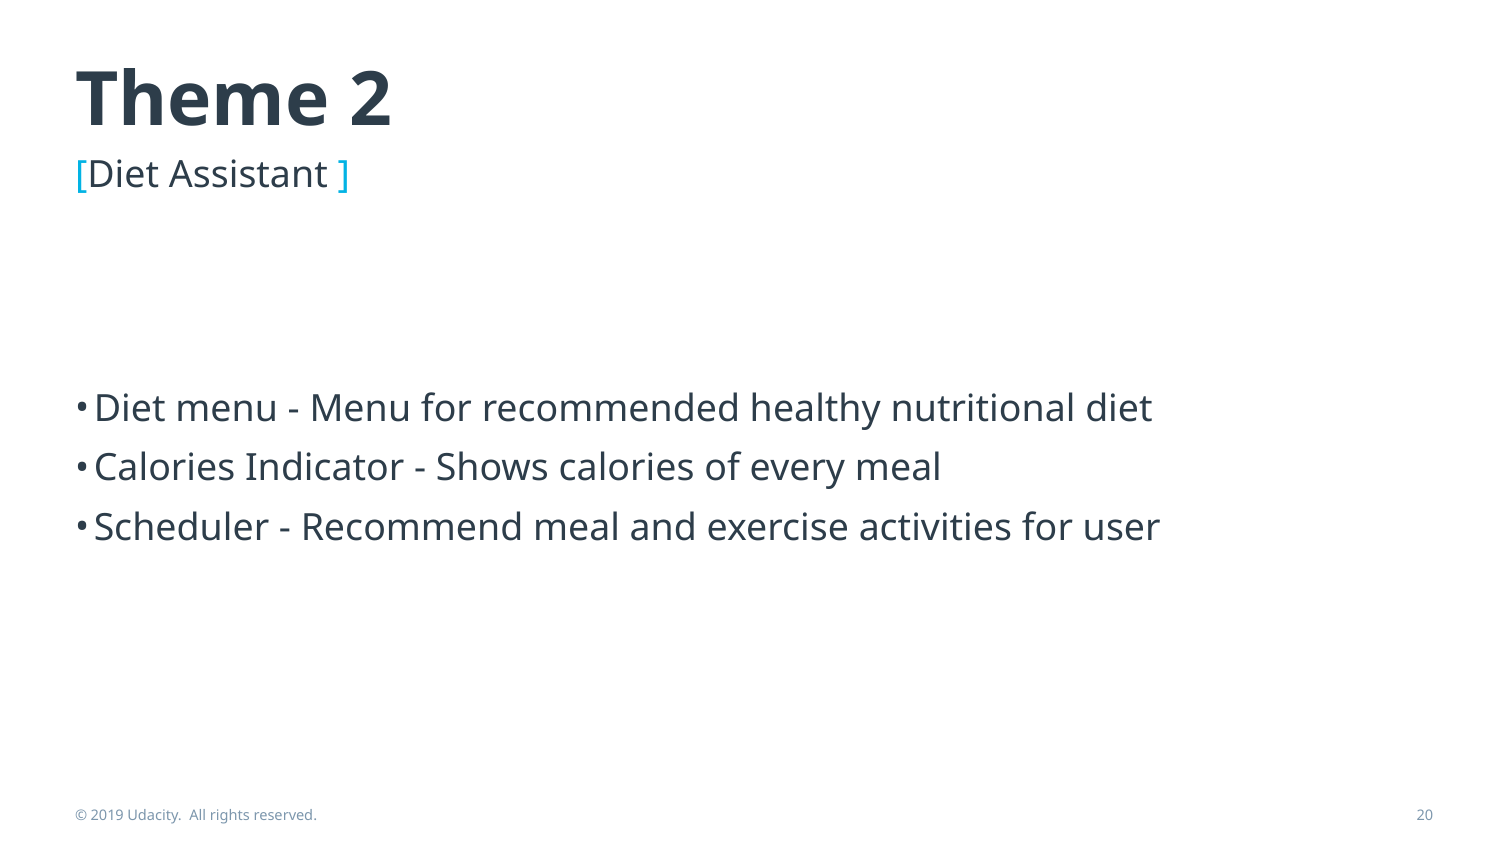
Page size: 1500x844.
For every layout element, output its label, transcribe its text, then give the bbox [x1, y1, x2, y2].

title Theme 2 [75, 50, 1425, 148]
slide_number ‹#› [1416, 806, 1434, 826]
list Diet menu - Menu for recommended healthy nutritional diet Calories Indicator - Shows calories of every meal Scheduler - Recommend meal and exercise activities for user [75, 231, 1425, 700]
list [Diet Assistant ] [75, 150, 1425, 201]
list © 2019 Udacity. All rights reserved. [75, 806, 725, 826]
